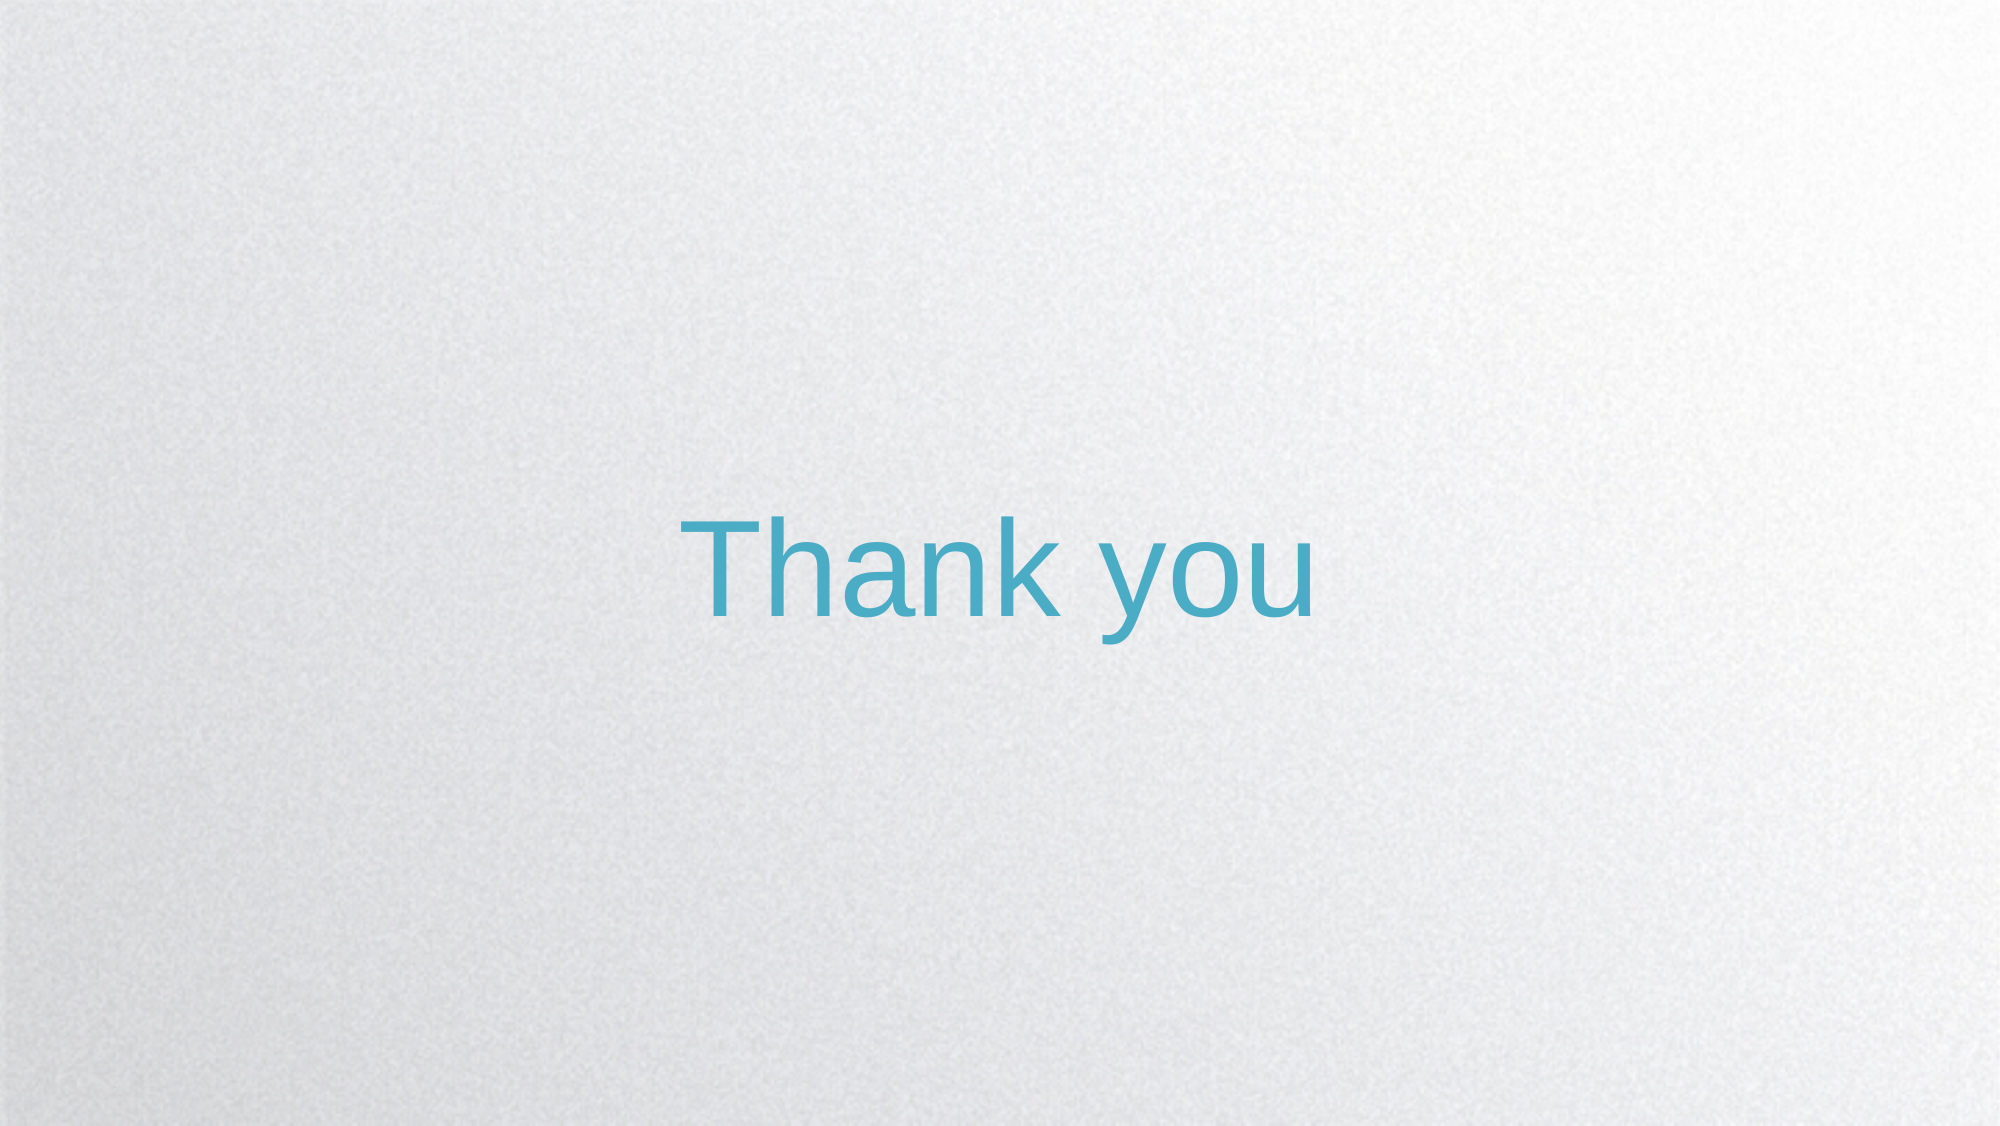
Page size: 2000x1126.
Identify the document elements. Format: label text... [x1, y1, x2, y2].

text_box Thank you [663, 471, 1337, 652]
picture [0, 0, 2000, 1126]
